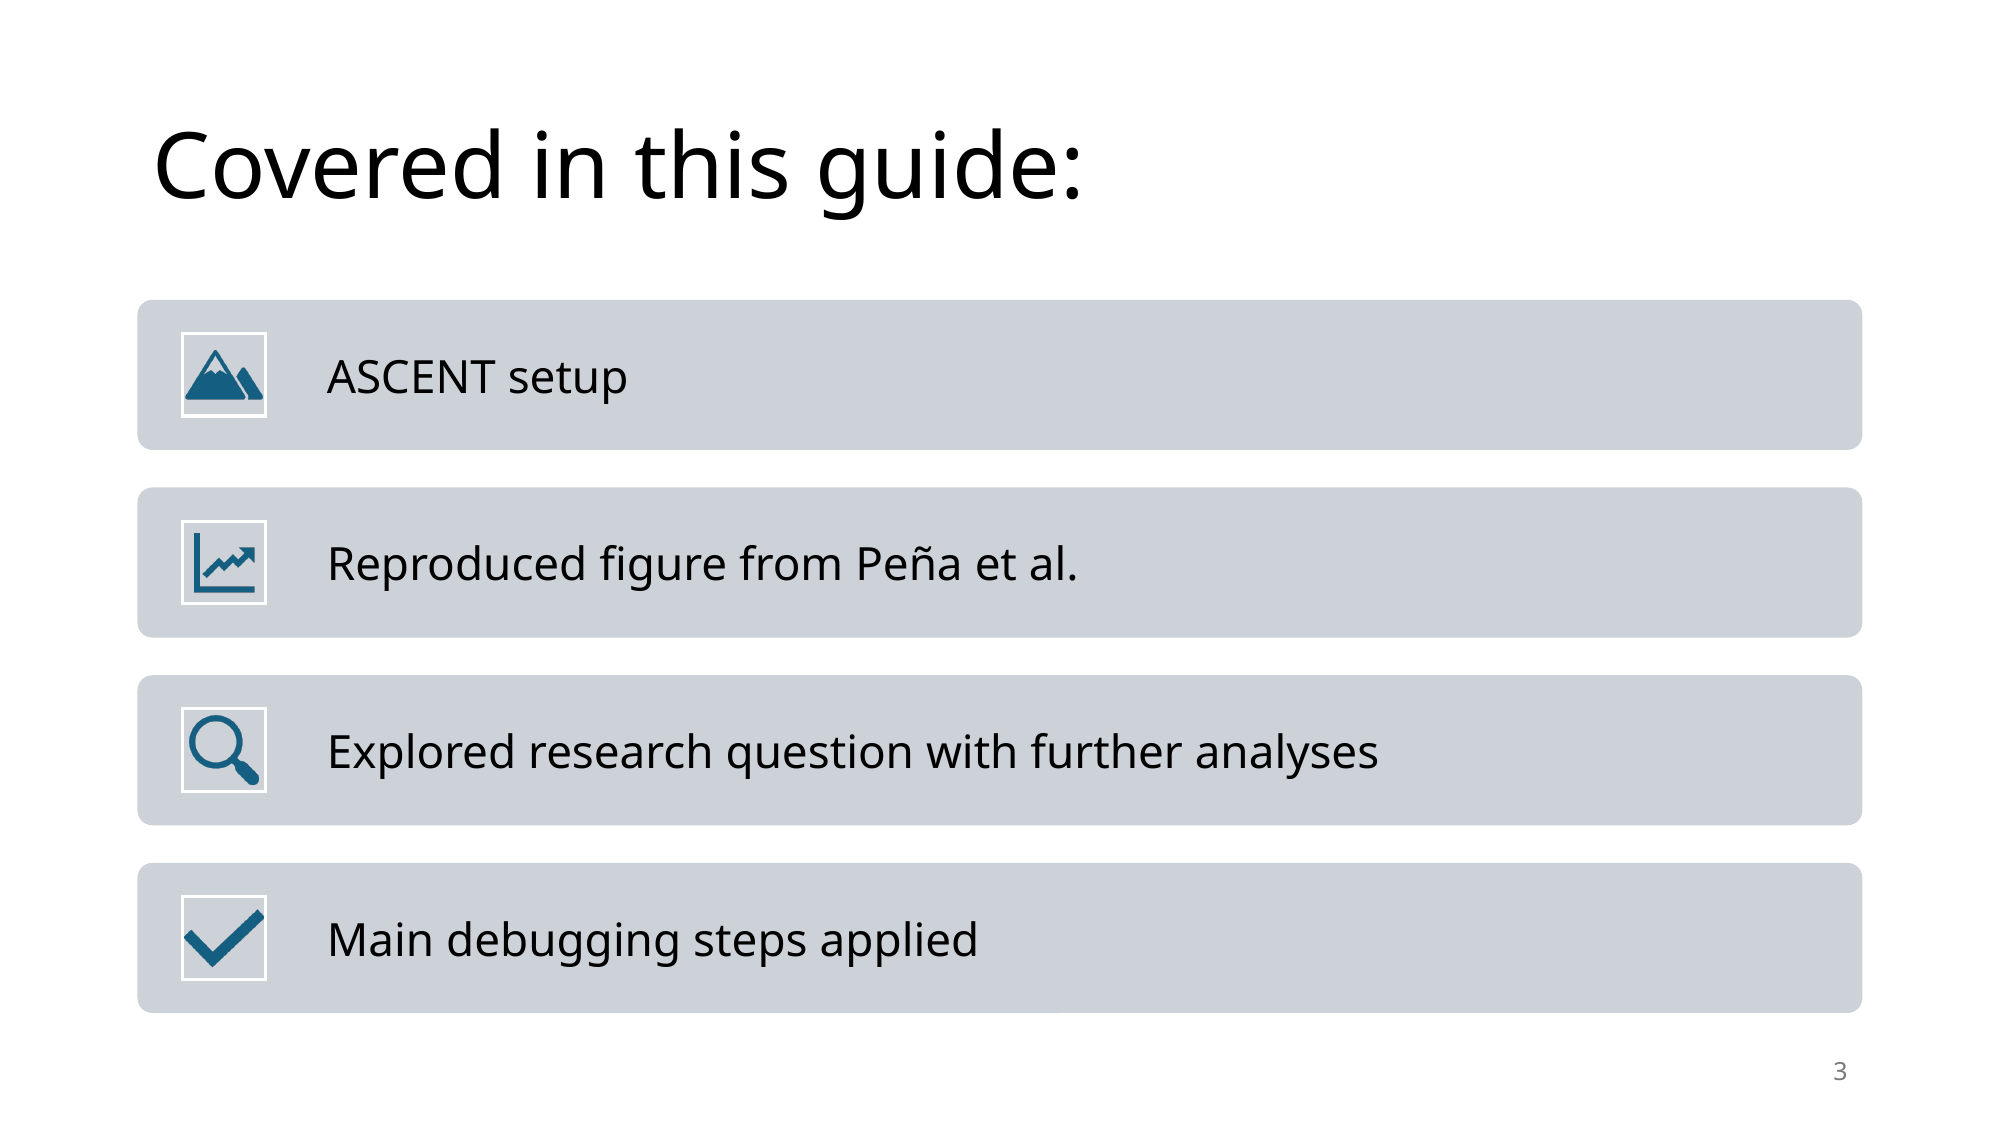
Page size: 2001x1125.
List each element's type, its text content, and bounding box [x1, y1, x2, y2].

title Covered in this guide: [137, 59, 1863, 278]
slide_number 2 [1412, 1042, 1863, 1103]
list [136, 298, 1863, 1014]
